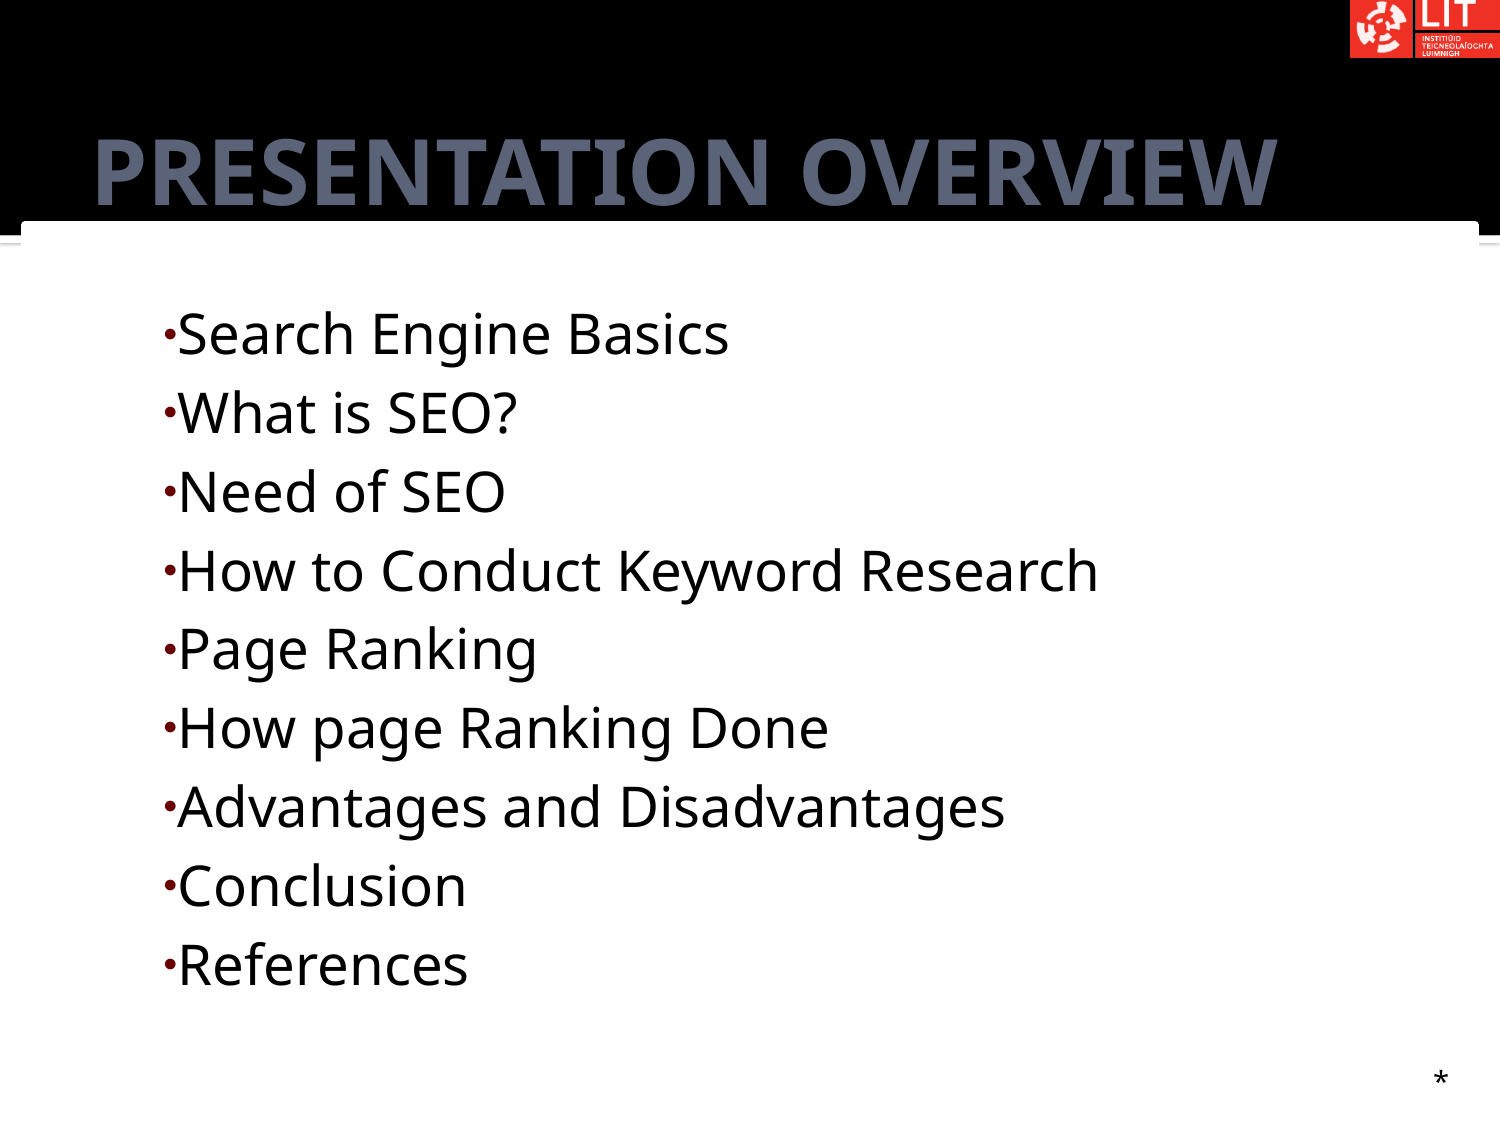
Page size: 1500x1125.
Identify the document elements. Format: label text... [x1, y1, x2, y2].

picture [1350, 0, 1500, 58]
slide_number [1345, 1062, 1467, 1108]
text_box * [1151, 1031, 1464, 1107]
list Search Engine Basics What is SEO? Need of SEO How to Conduct Keyword Research Page Ranking How page Ranking Done Advantages and Disadvantages Conclusion References [75, 291, 1425, 1050]
title Presentation Overview [75, 25, 1425, 231]
